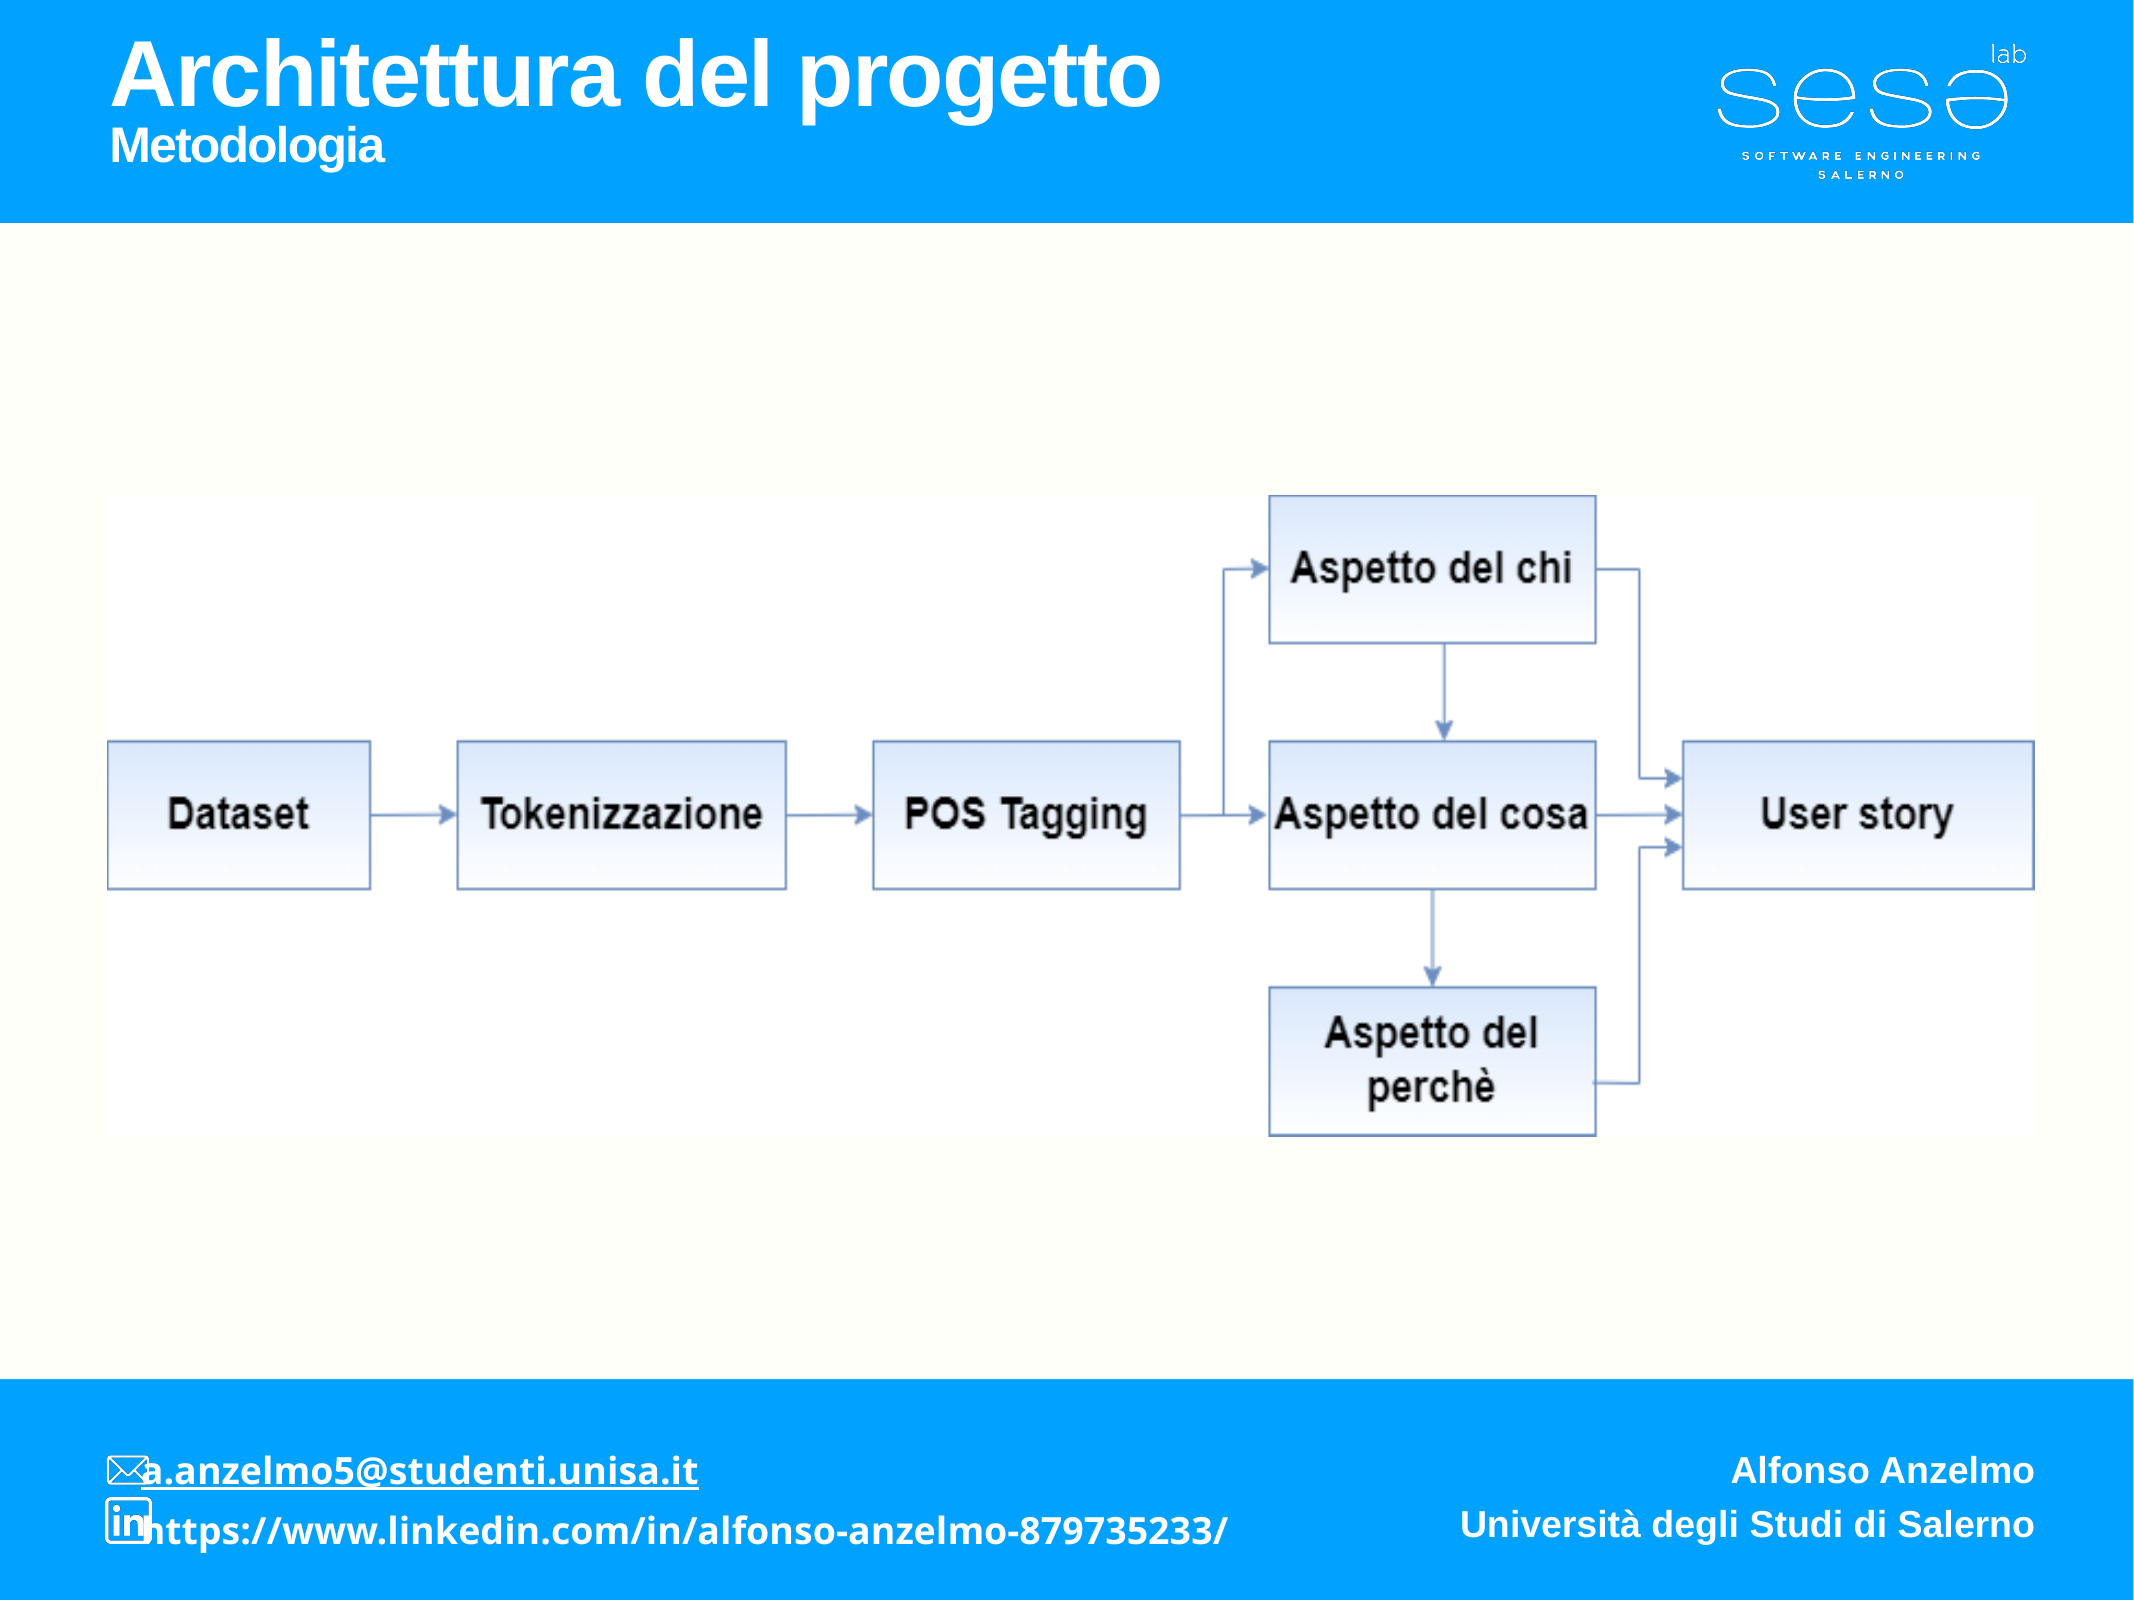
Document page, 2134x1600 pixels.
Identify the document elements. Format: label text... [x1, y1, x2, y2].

picture [107, 1448, 150, 1491]
picture [1681, 24, 2045, 200]
text_box a.anzelmo5@studenti.unisa.it https://www.linkedin.com/in/alfonso-anzelmo-879735233/ [132, 1428, 1238, 1561]
text_box Architettura del progetto Metodologia [101, 25, 1681, 181]
text_box [0, 1379, 2134, 1600]
text_box [0, 0, 2134, 221]
text_box Alfonso Anzelmo Università degli Studi di Salerno [1267, 1428, 2044, 1554]
picture [107, 495, 2035, 1137]
picture [104, 1497, 152, 1544]
